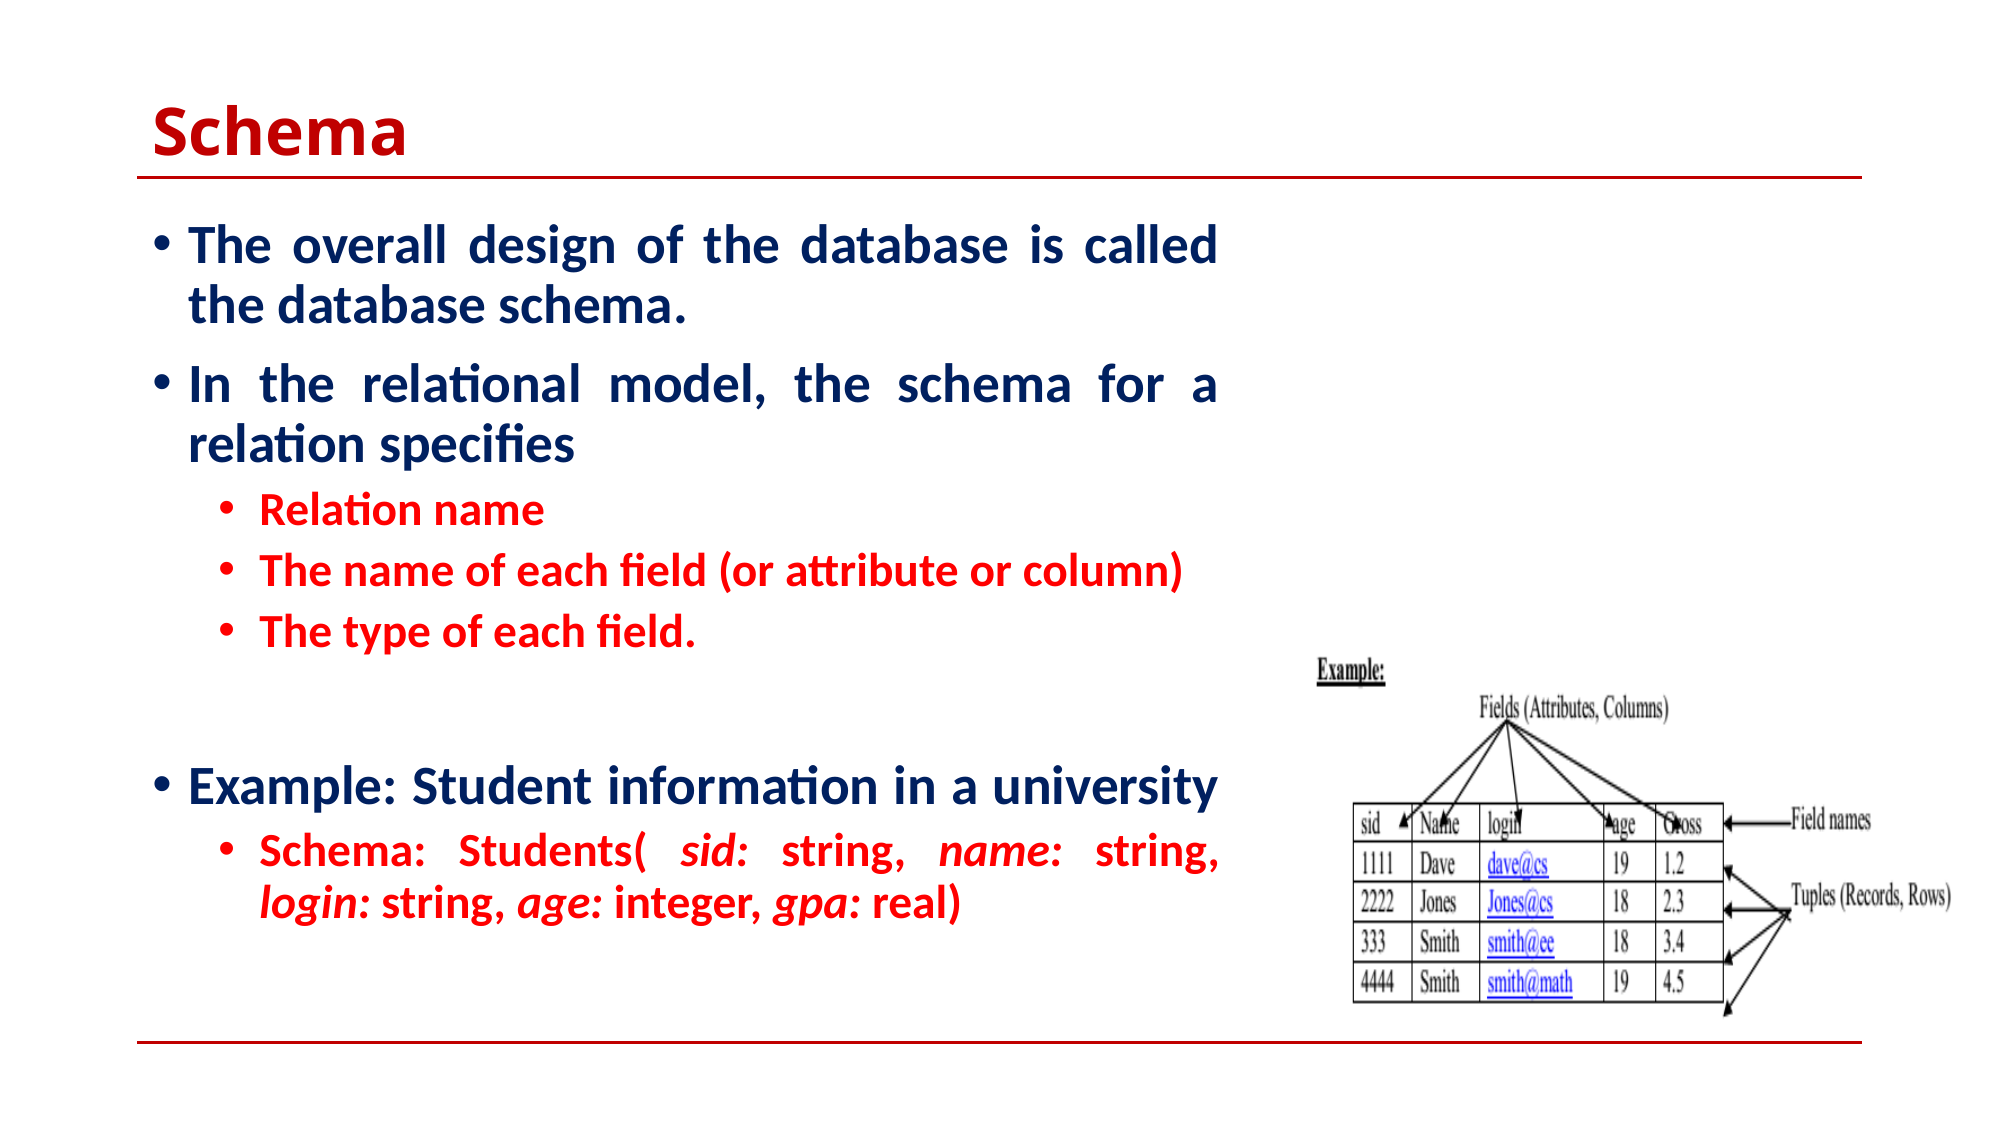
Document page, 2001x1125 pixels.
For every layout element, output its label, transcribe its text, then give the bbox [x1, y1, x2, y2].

list The overall design of the database is called the database schema. In the relational model, the schema for a relation specifies Relation name The name of each field (or attribute or column) The type of each field. Example: Student information in a university Schema: Students( sid: string, name: string, login: string, age: integer, gpa: real) [137, 208, 1235, 1014]
title Schema [137, 90, 1863, 178]
picture [1310, 629, 1980, 1035]
